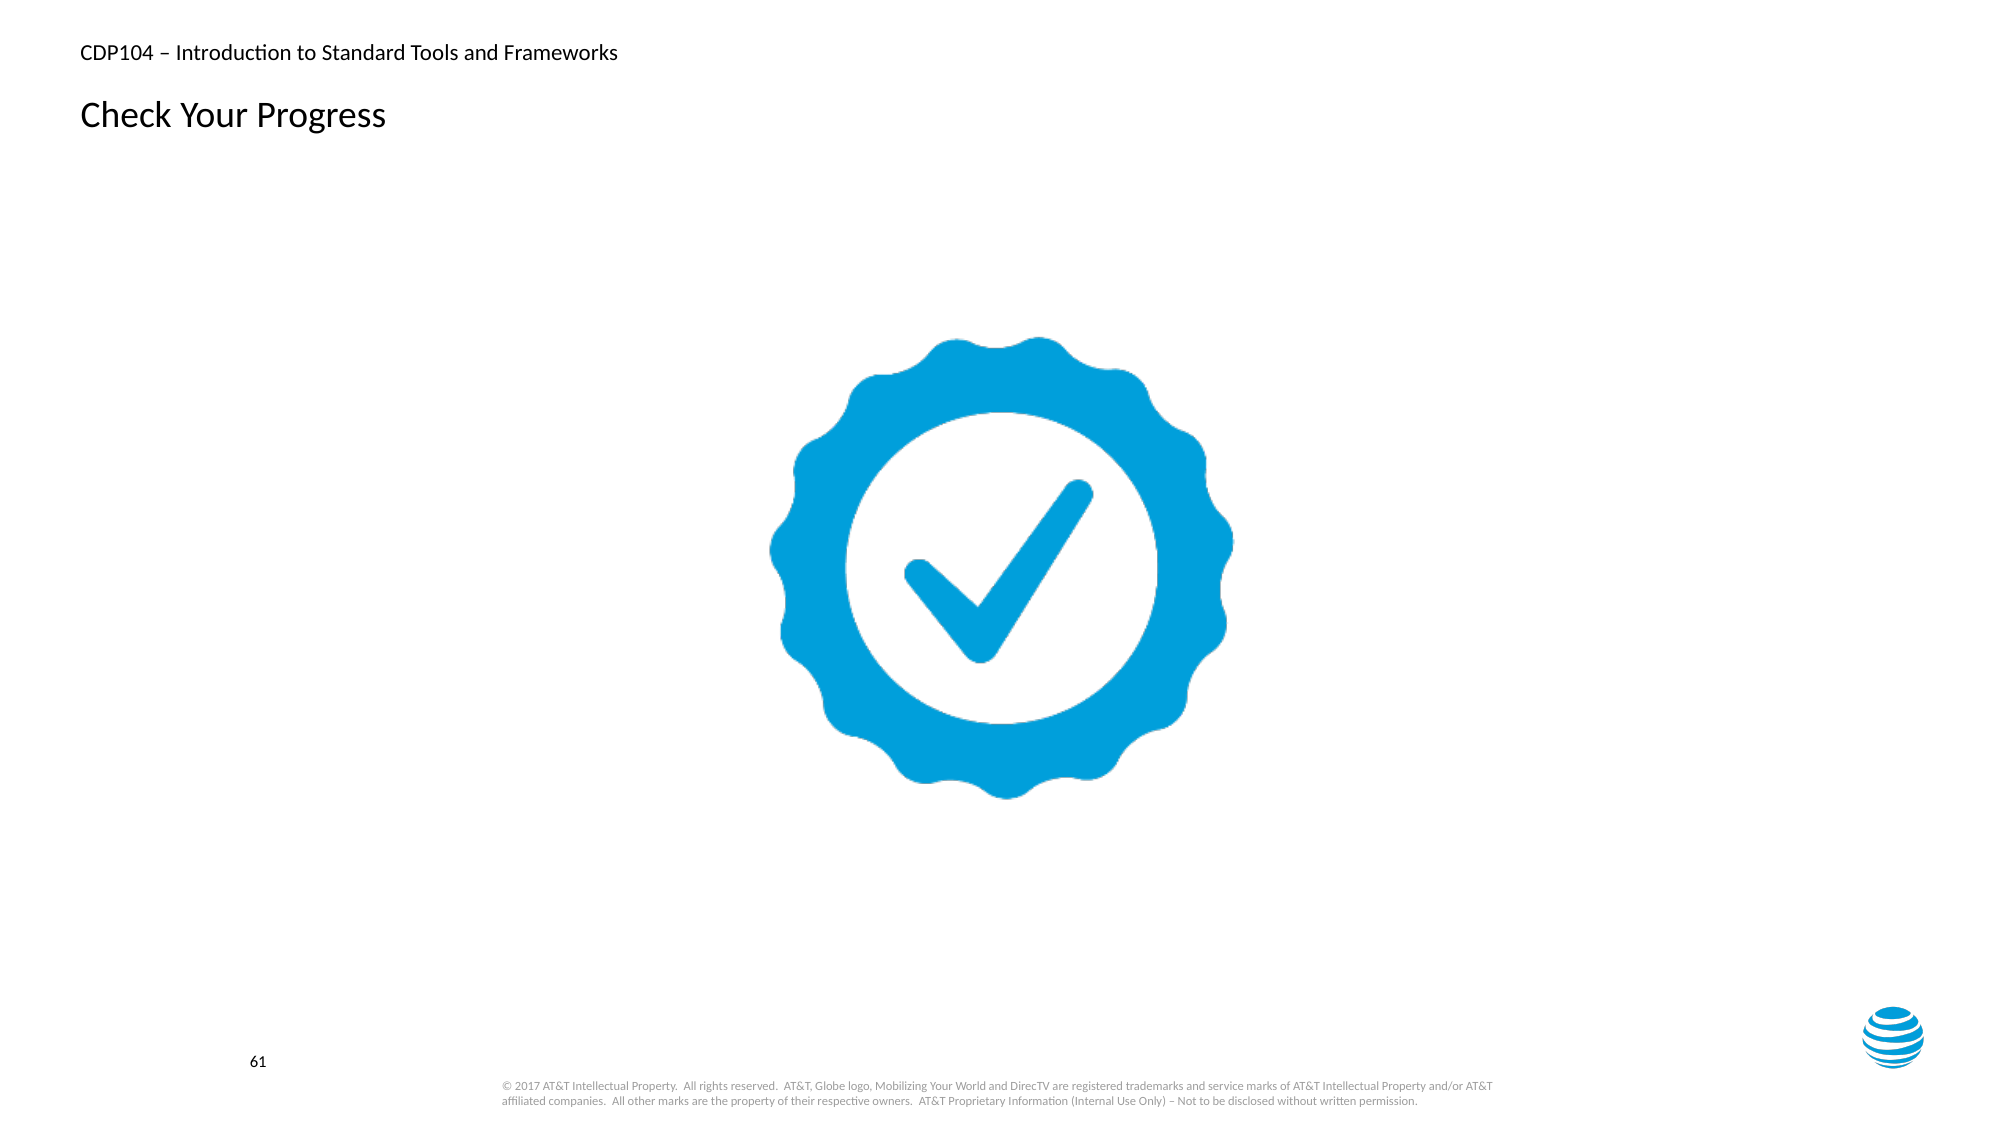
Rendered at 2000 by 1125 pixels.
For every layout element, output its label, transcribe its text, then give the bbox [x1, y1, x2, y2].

slide_number 61 [249, 1049, 286, 1087]
picture [723, 291, 1277, 845]
title Check Your Progress [80, 85, 1920, 142]
